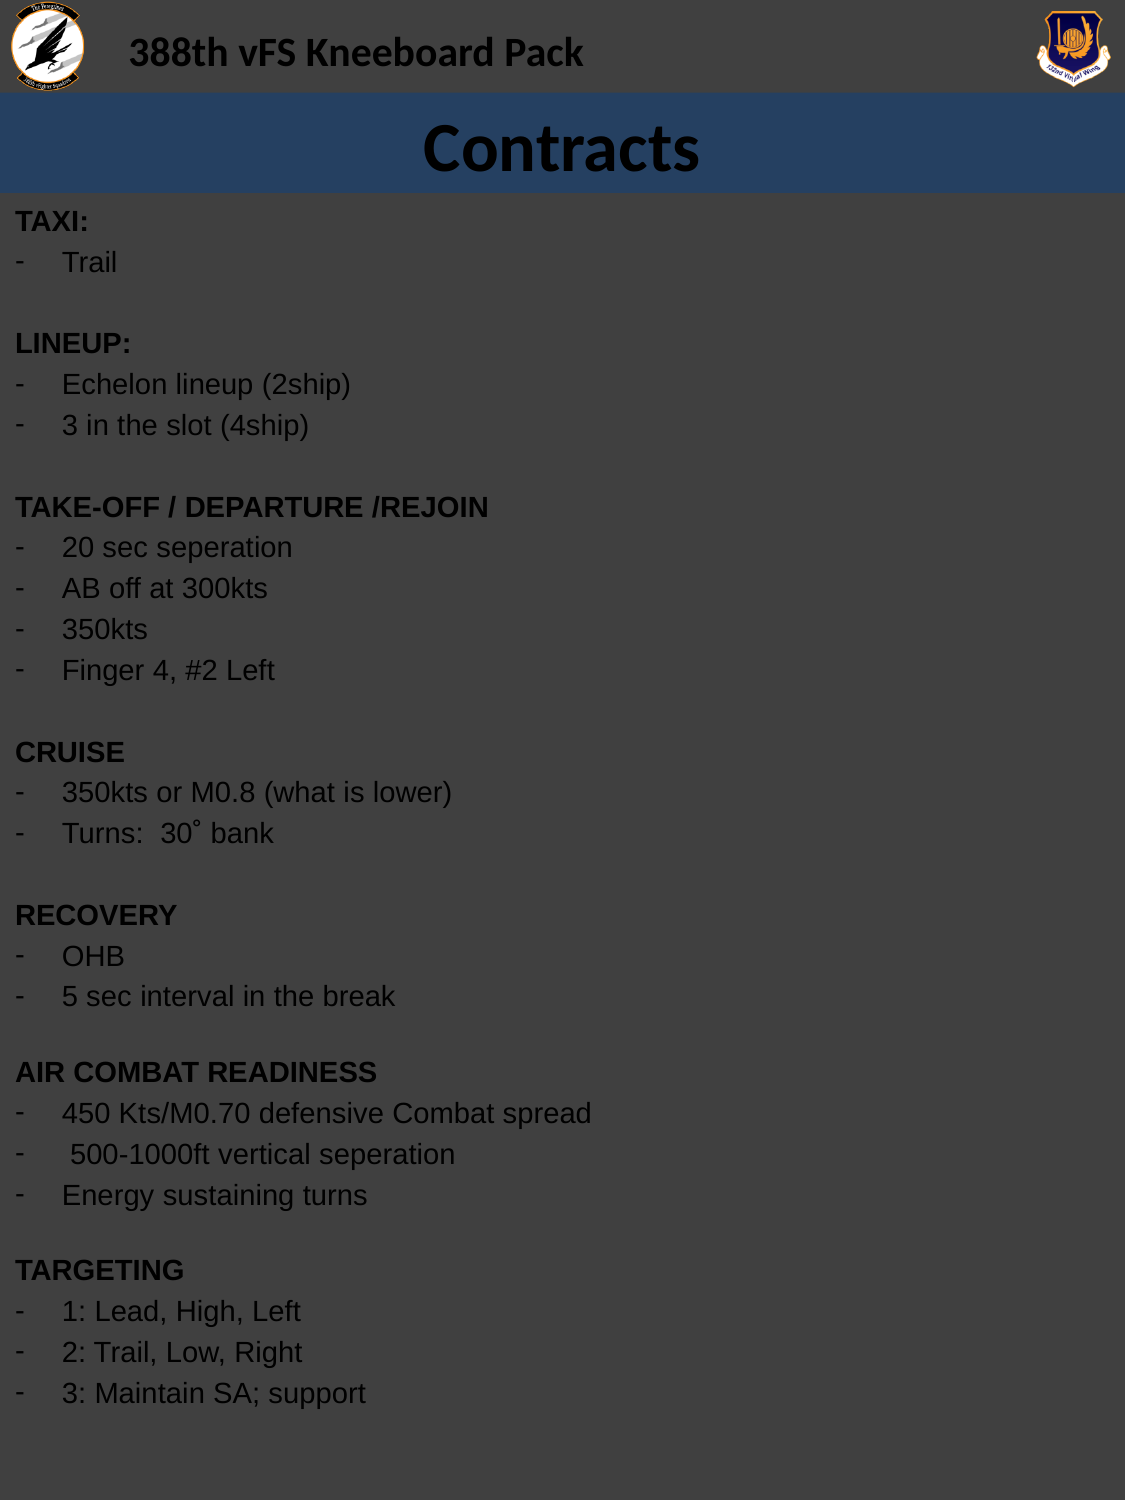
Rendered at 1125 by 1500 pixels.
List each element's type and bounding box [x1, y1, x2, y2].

picture [1035, 11, 1112, 89]
text_box [0, 194, 1044, 1500]
picture [10, 1, 85, 91]
title [0, 92, 1125, 193]
